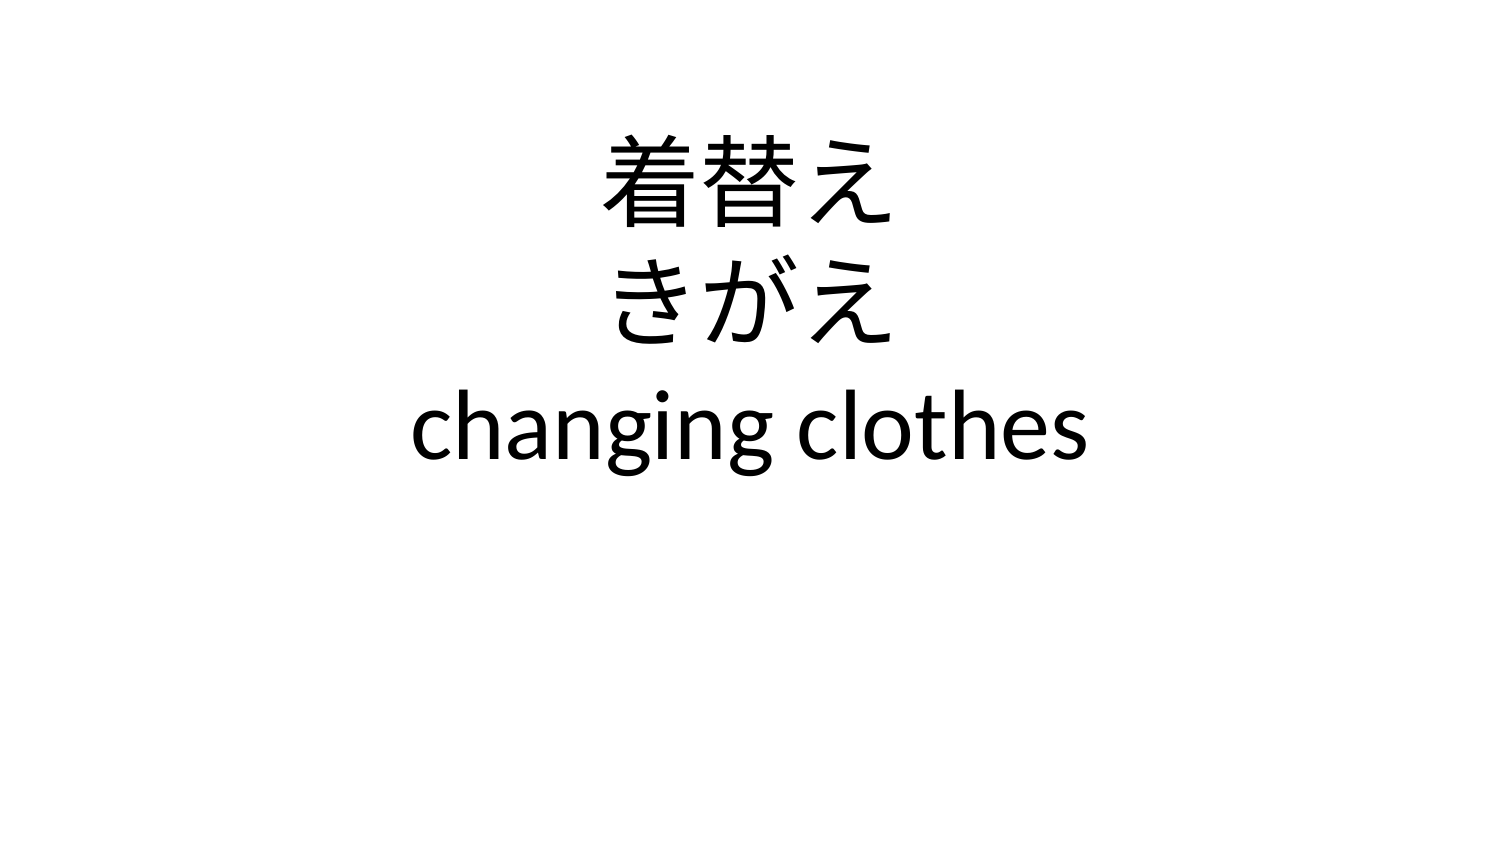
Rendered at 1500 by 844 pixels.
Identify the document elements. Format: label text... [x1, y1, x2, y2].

text_box 着替え きがえ changing clothes [0, 149, 1500, 450]
